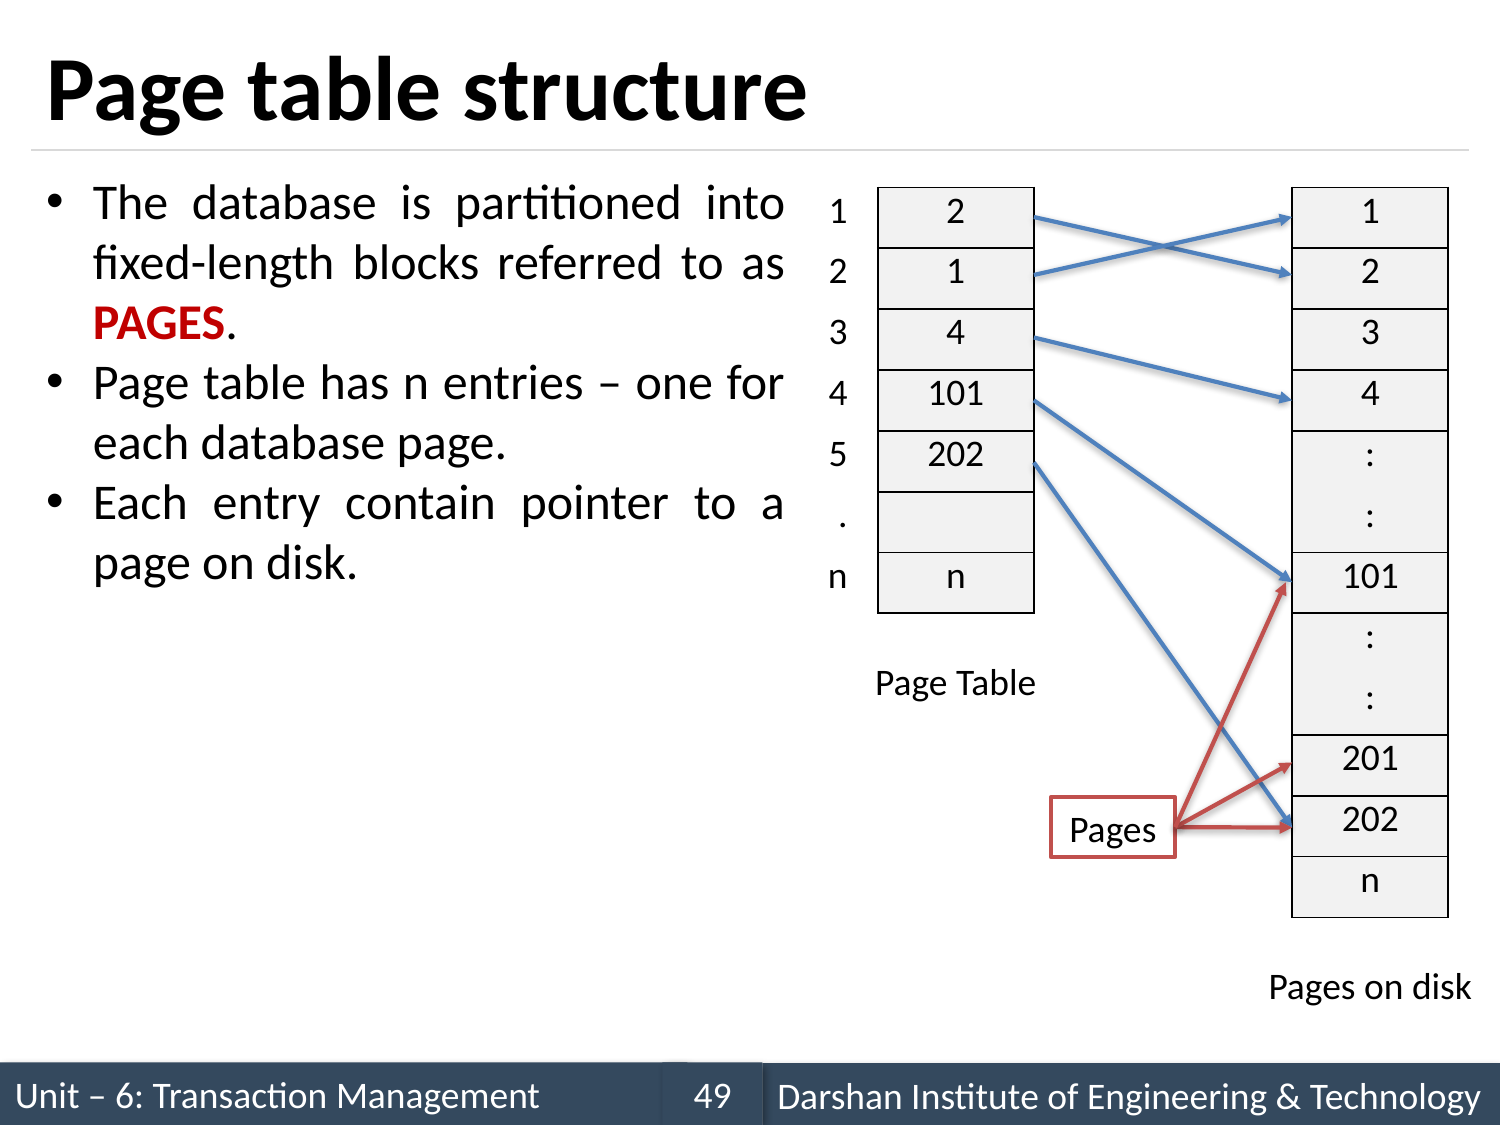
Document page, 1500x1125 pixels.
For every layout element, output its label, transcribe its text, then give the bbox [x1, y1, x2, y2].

table_cell n [1293, 857, 1447, 917]
table_cell : [1297, 674, 1447, 734]
table_cell 2 [1293, 249, 1447, 308]
table_header 1 [1293, 188, 1447, 247]
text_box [1174, 581, 1287, 828]
table_cell 5 [800, 431, 863, 492]
table_cell 4 [1297, 371, 1447, 430]
text_box The database is partitioned into fixed-length blocks referred to as PAGES. Page table has n entries – one for each database page. Each entry contain pointer to a page on disk. [31, 162, 800, 598]
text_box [1033, 400, 1293, 462]
text_box Pages [1049, 836, 1177, 859]
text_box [1033, 337, 1293, 400]
table_cell 202 [1293, 797, 1447, 856]
table_cell 101 [1297, 553, 1447, 612]
title Page table structure [31, 17, 1469, 150]
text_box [1289, 762, 1293, 828]
table_cell 202 [879, 432, 1028, 491]
table_cell 3 [800, 309, 863, 370]
table_cell . [800, 492, 863, 552]
table_cell : [1297, 432, 1447, 492]
table_cell 101 [879, 371, 1028, 430]
table_cell 4 [879, 310, 1033, 369]
table_cell : [1297, 614, 1447, 674]
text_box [1033, 462, 1293, 828]
table_header 2 [879, 188, 1033, 247]
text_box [1033, 216, 1293, 276]
text_box Page Table [855, 650, 1028, 711]
table_cell 2 [800, 248, 863, 309]
table_header 1 [800, 187, 863, 248]
table_cell 1 [879, 249, 1033, 308]
table_cell n [800, 552, 863, 613]
text_box Pages on disk [1253, 954, 1488, 1015]
table_cell : [1297, 492, 1447, 552]
table_cell 3 [1293, 310, 1447, 369]
table_cell n [879, 553, 1028, 612]
table_cell 201 [1297, 736, 1447, 795]
table_cell [879, 493, 1027, 552]
table_cell 4 [800, 370, 863, 431]
